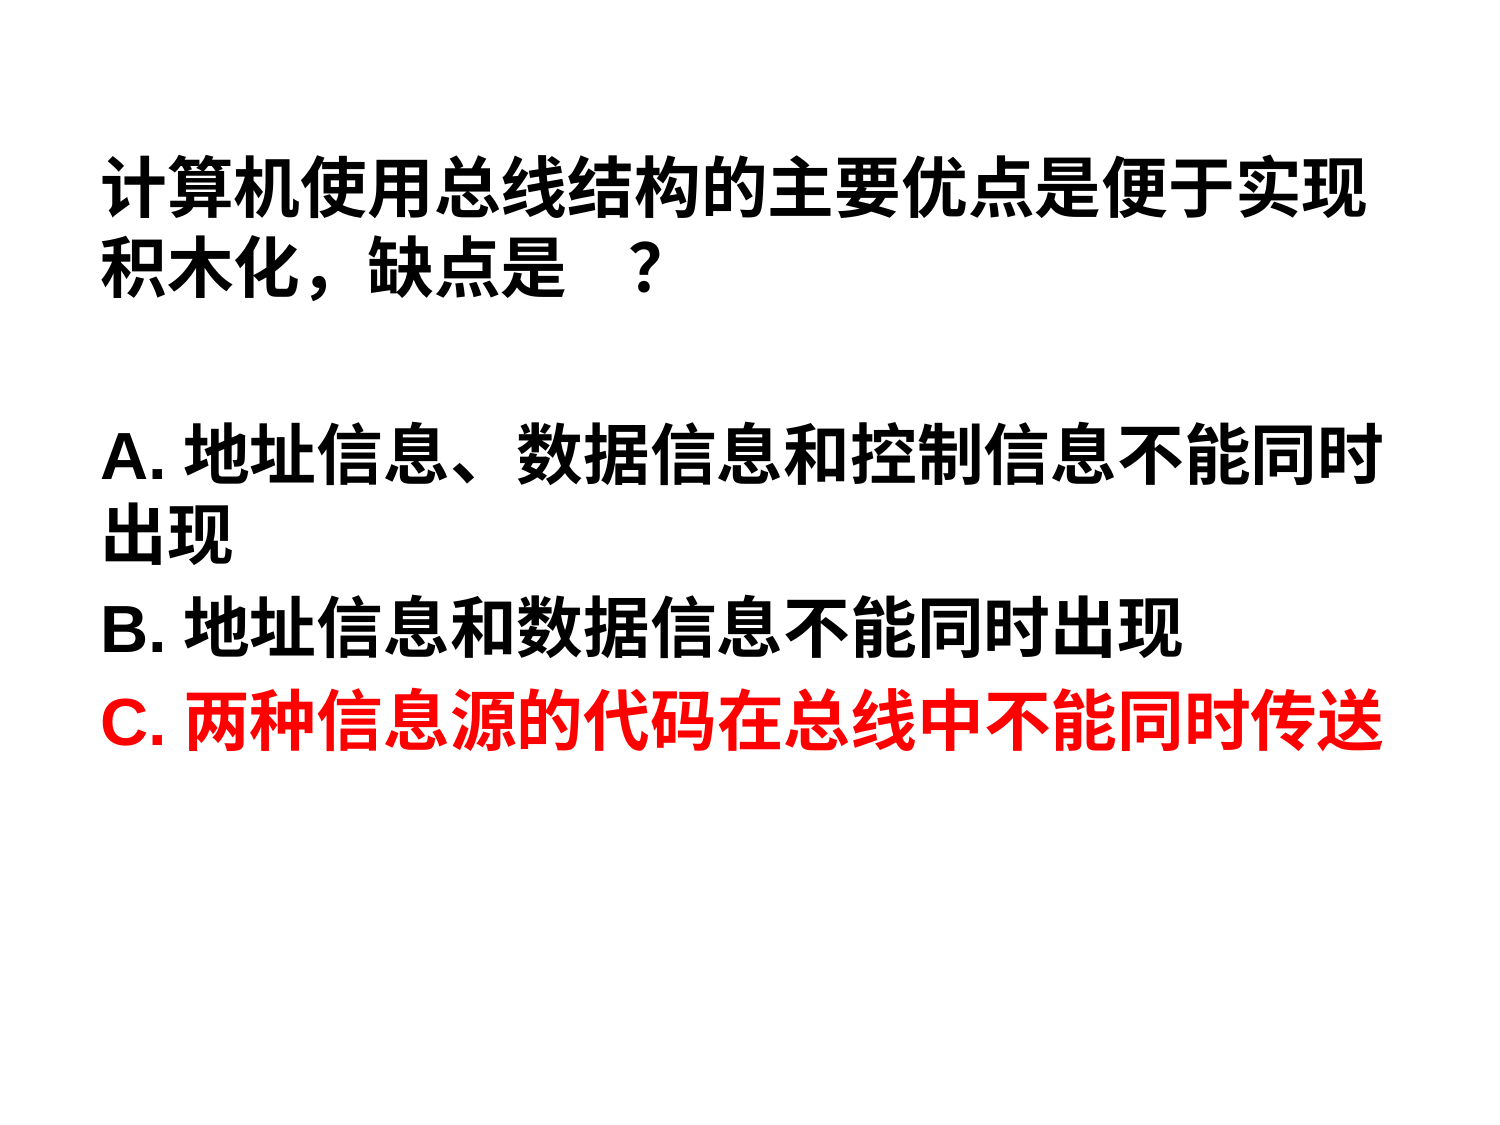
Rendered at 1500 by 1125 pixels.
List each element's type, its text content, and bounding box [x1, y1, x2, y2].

list 计算机使用总线结构的主要优点是便于实现积木化，缺点是 ？ A.地址信息、数据信息和控制信息不能同时出现 B.地址信息和数据信息不能同时出现 C.两种信息源的代码在总线中不能同时传送 [85, 138, 1436, 881]
